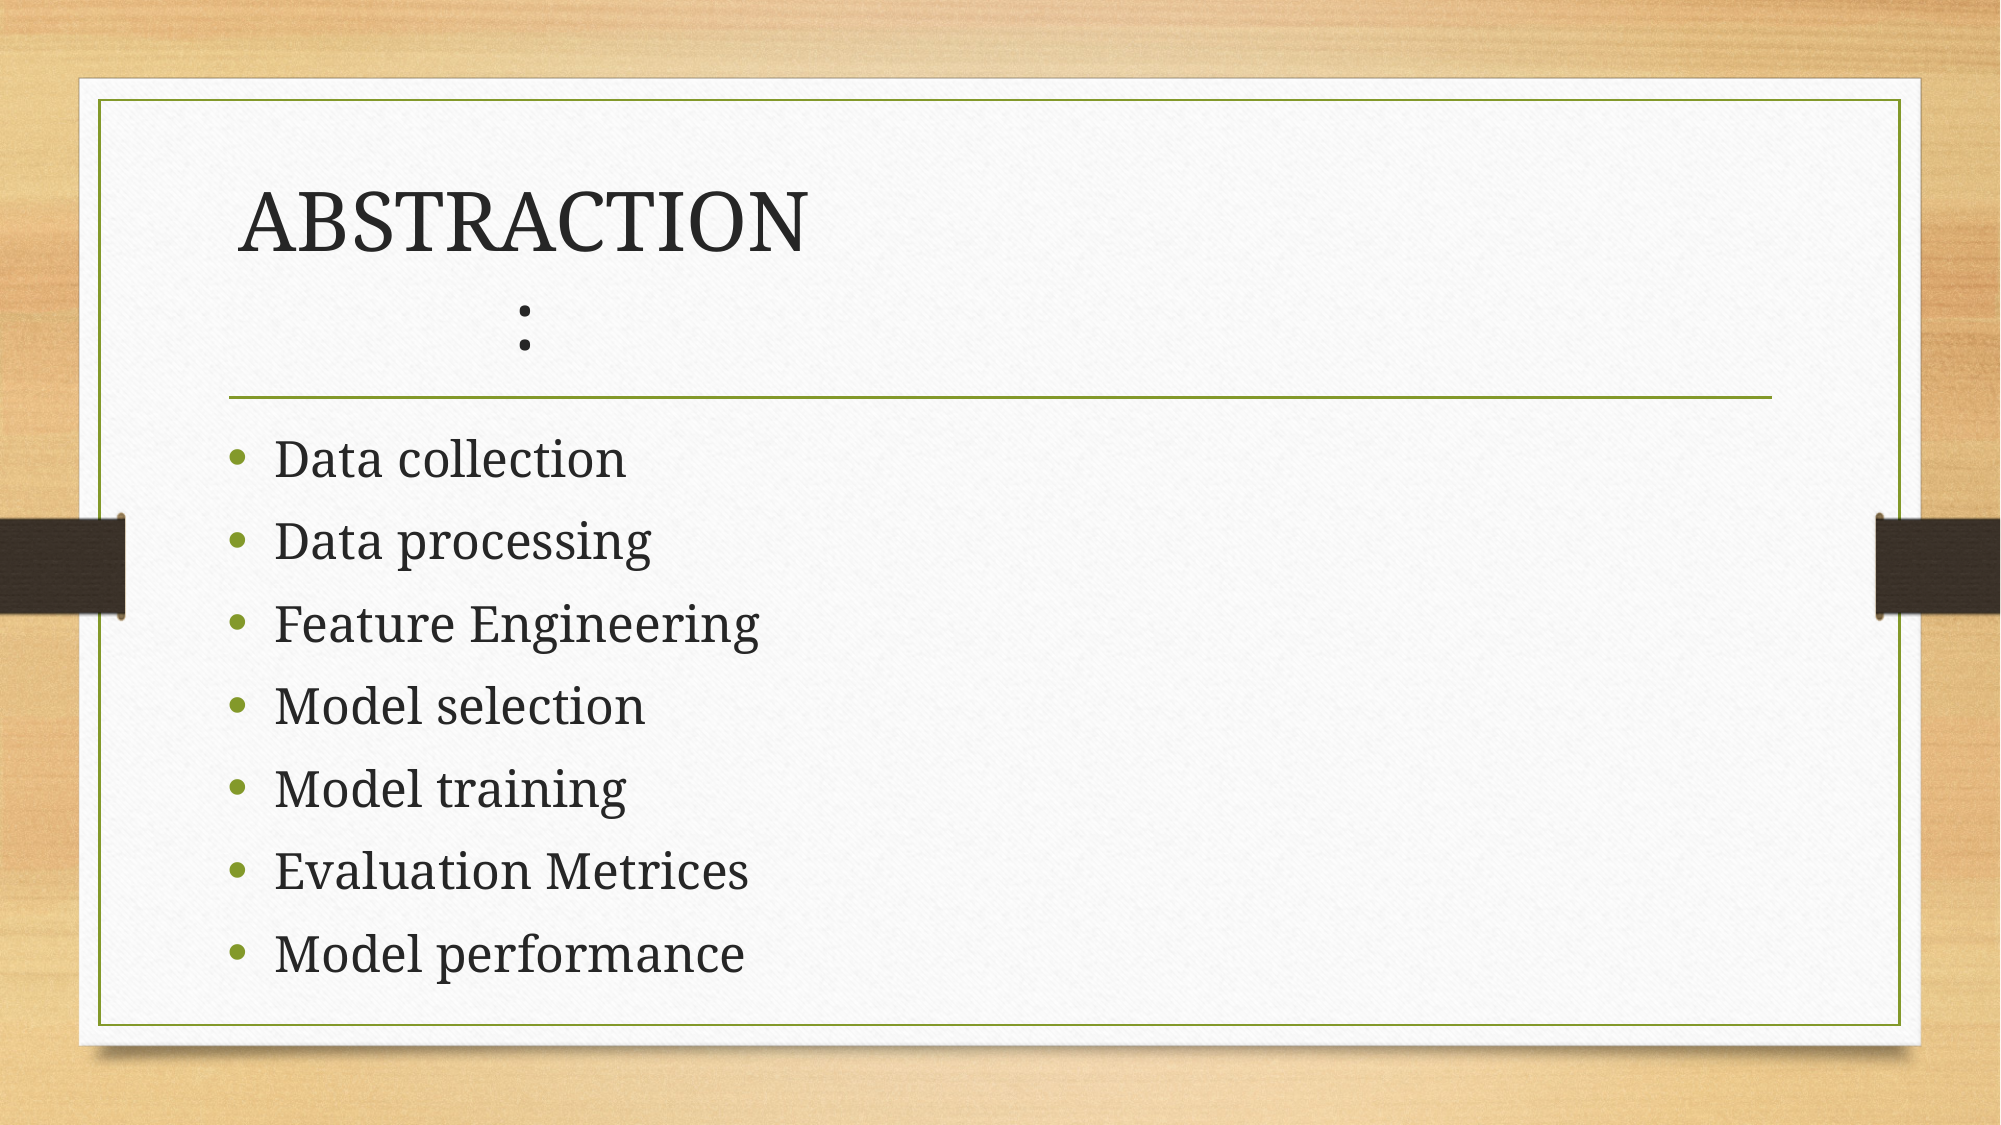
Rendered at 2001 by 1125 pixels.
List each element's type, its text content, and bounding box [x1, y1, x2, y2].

title ABSTRACTION: [212, 161, 838, 375]
picture [0, 0, 2001, 1125]
list Data collection Data processing Feature Engineering Model selection Model training Evaluation Metrices Model performance [212, 419, 1788, 1003]
